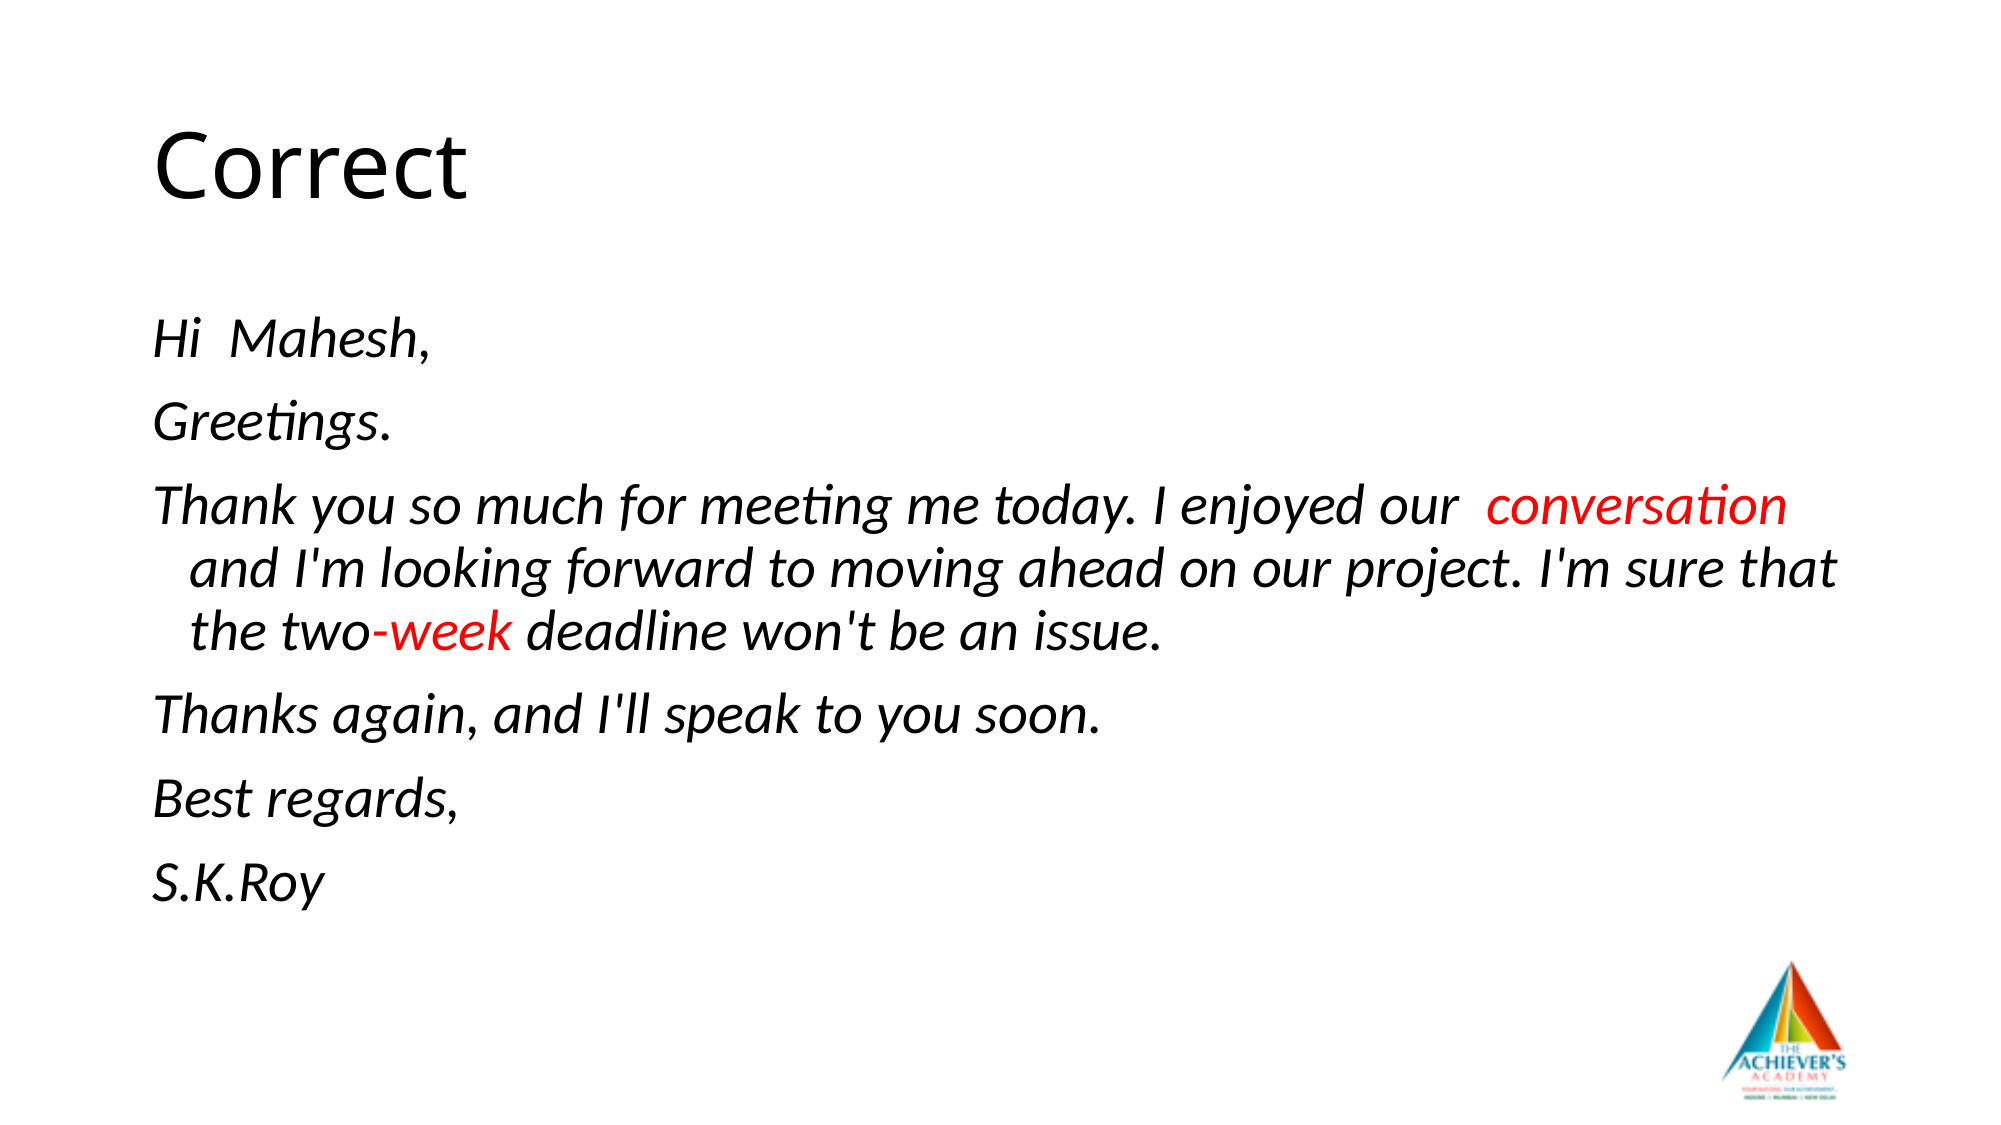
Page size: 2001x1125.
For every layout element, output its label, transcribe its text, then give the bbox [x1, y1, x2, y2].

title Correct [137, 59, 1863, 278]
list Hi Mahesh, Greetings. Thank you so much for meeting me today. I enjoyed our conversation and I'm looking forward to moving ahead on our project. I'm sure that the two-week deadline won't be an issue. Thanks again, and I'll speak to you soon. Best regards, S.K.Roy [137, 299, 1863, 1014]
picture [1709, 1014, 1860, 1107]
